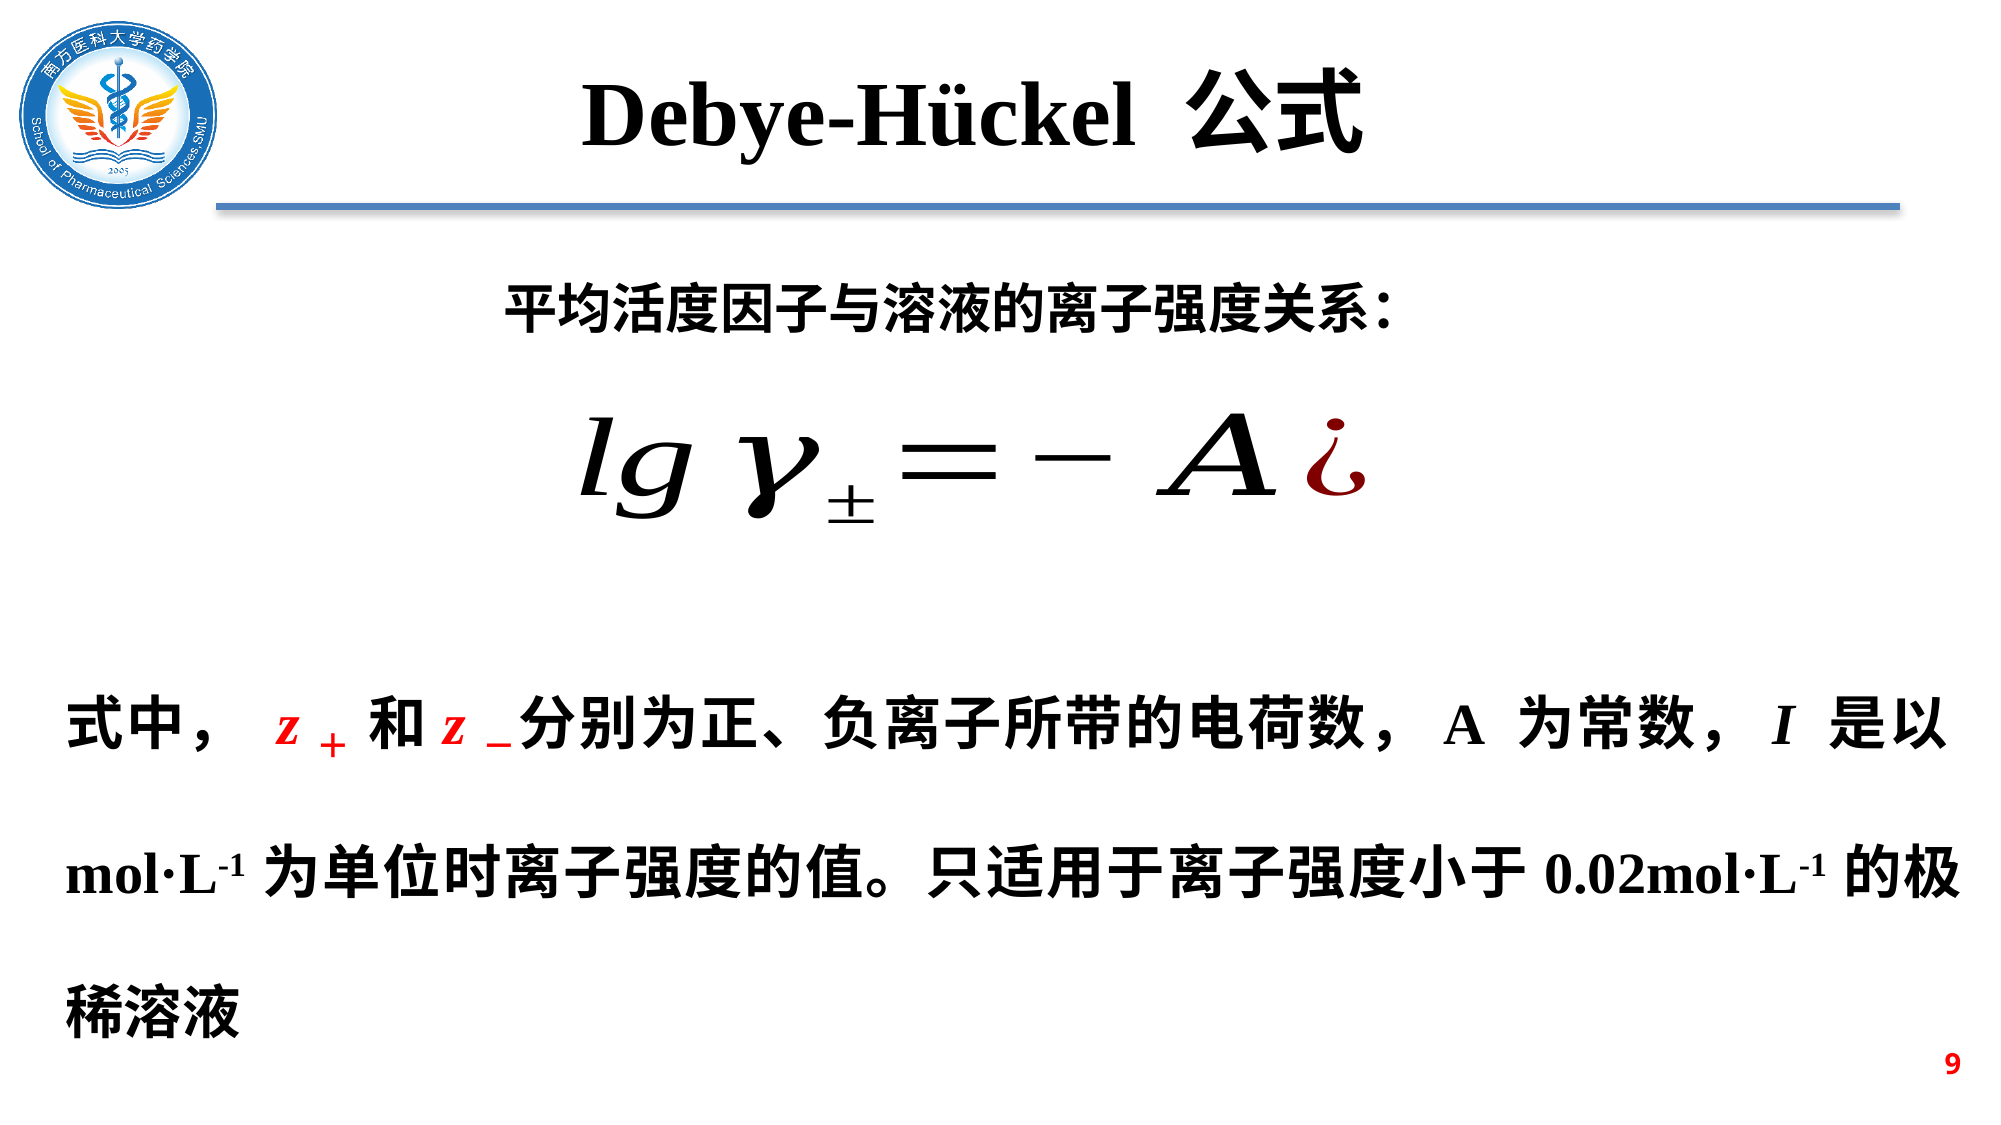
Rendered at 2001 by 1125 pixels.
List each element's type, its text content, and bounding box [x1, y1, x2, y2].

picture [19, 21, 217, 209]
title Debye-Hückel 公式 [373, 35, 1574, 183]
slide_number 9 [1509, 1053, 1977, 1095]
text_box 式中， z＋ 和z－分别为正、负离子所带的电荷数，A 为常数，I 是以mol·L-1为单位时离子强度的值。只适用于离子强度小于0.02mol·L-1的极稀溶液 [50, 598, 1977, 1053]
text_box 平均活度因子与溶液的离子强度关系： [291, 234, 1638, 347]
